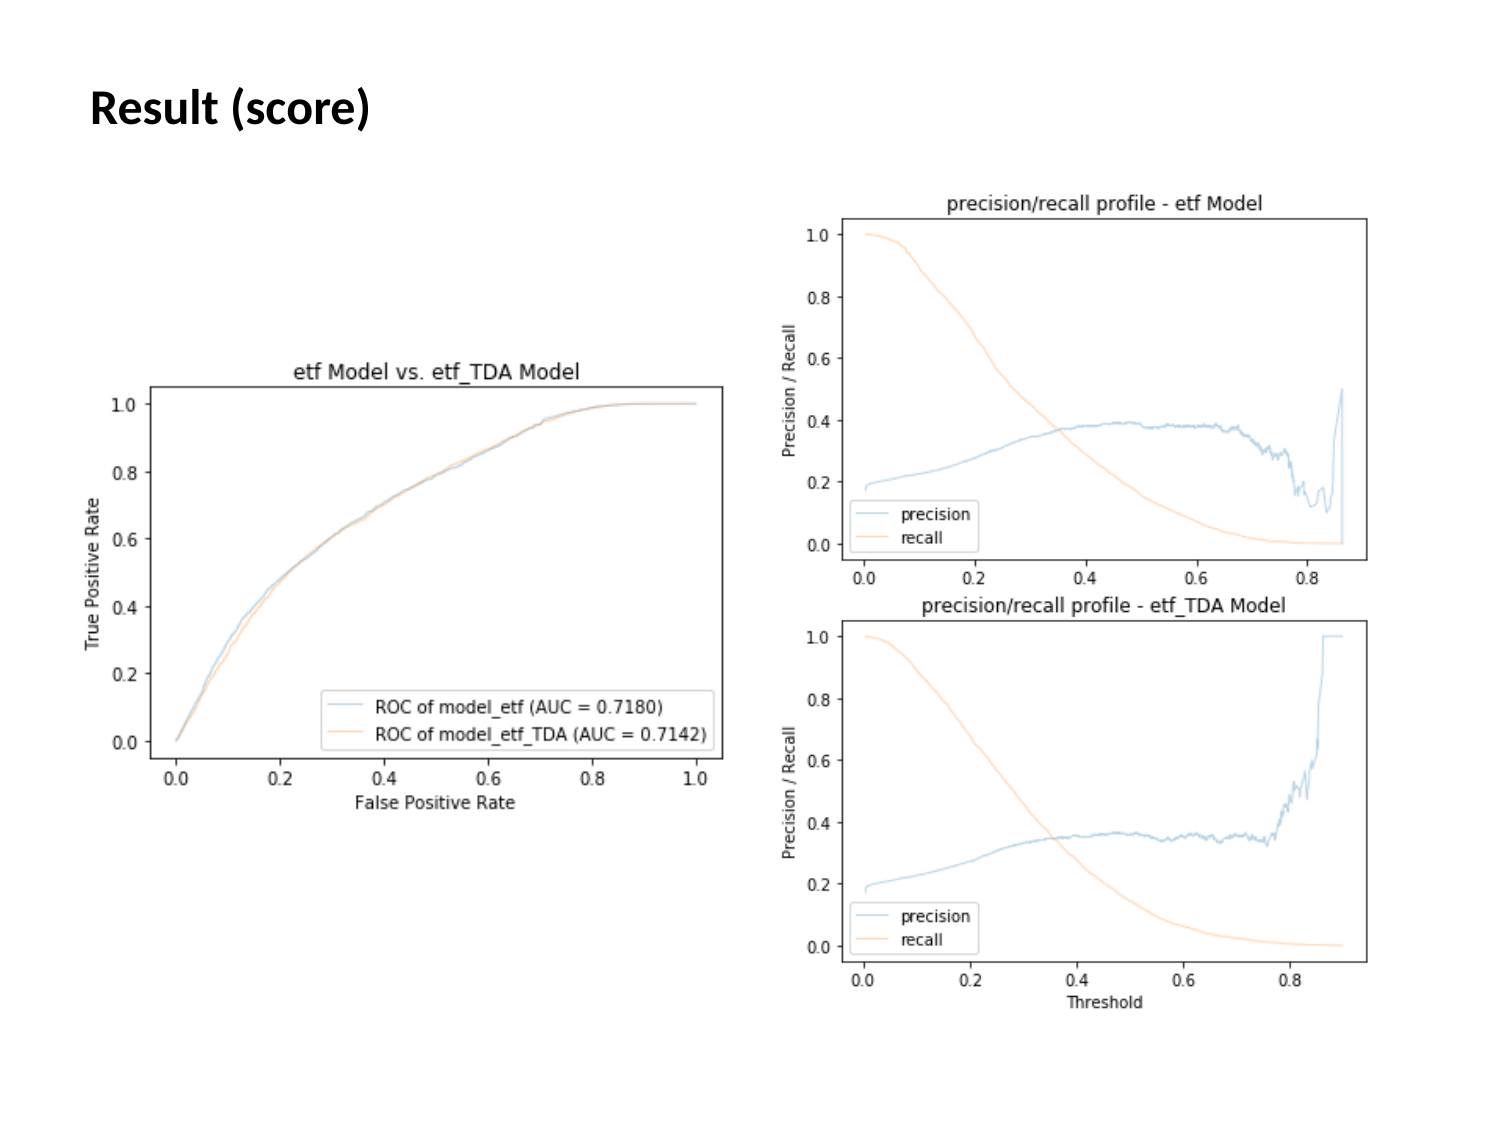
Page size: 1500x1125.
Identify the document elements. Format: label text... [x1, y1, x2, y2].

picture [74, 348, 739, 824]
title Result (score) [75, 45, 1425, 164]
picture [773, 184, 1382, 1021]
